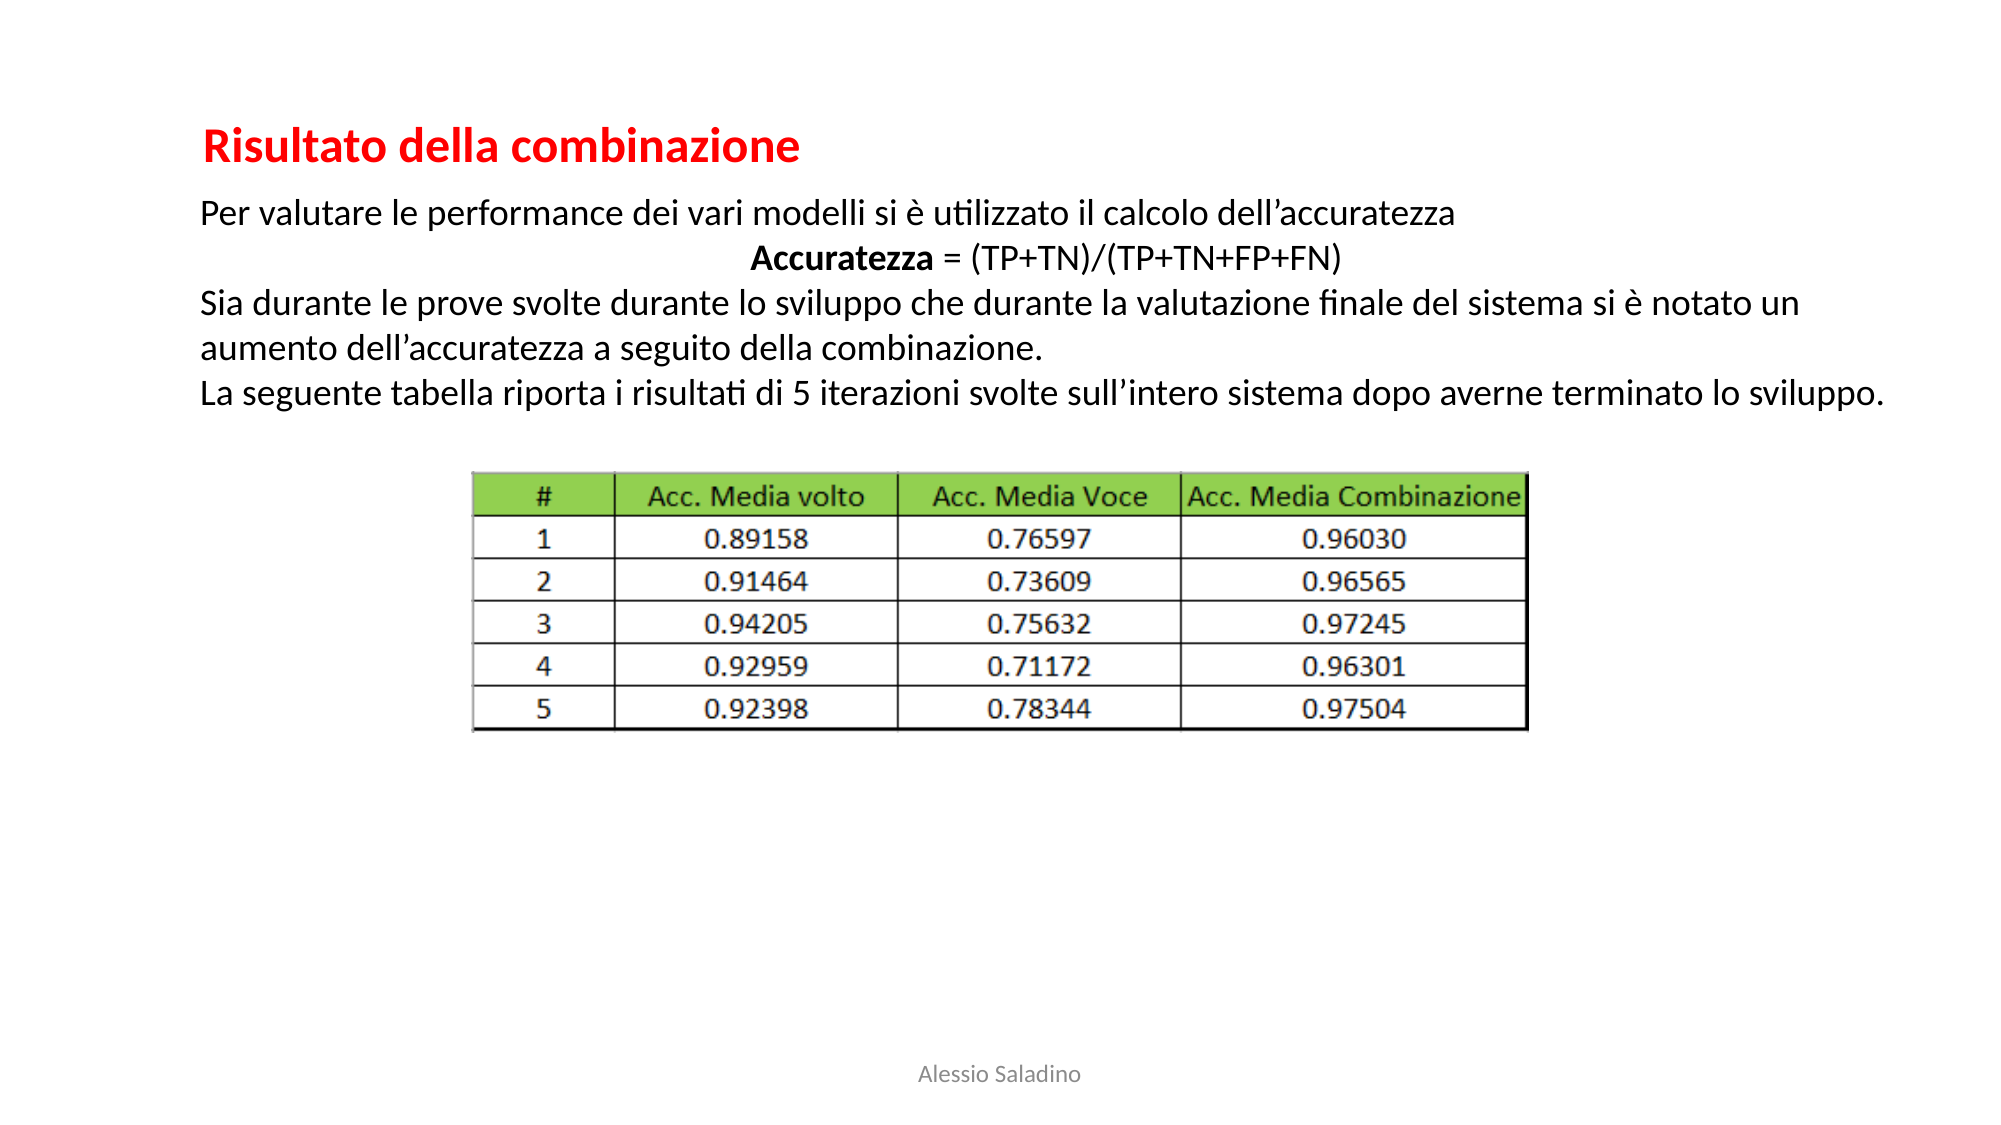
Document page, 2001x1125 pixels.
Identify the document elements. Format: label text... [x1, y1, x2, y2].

text_box Risultato della combinazione [188, 104, 817, 180]
footer Alessio Saladino [662, 1042, 1338, 1103]
picture [471, 471, 1529, 733]
text_box Per valutare le performance dei vari modelli si è utilizzato il calcolo dell’accuratezza Accuratezza = (TP+TN)/(TP+TN+FP+FN) Sia durante le prove svolte durante lo sviluppo che durante la valutazione finale del sistema si è notato un aumento dell’accuratezza a seguito della combinazione. La seguente tabella riporta i risultati di 5 iterazioni svolte sull’intero sistema dopo averne terminato lo sviluppo. [185, 180, 1908, 421]
